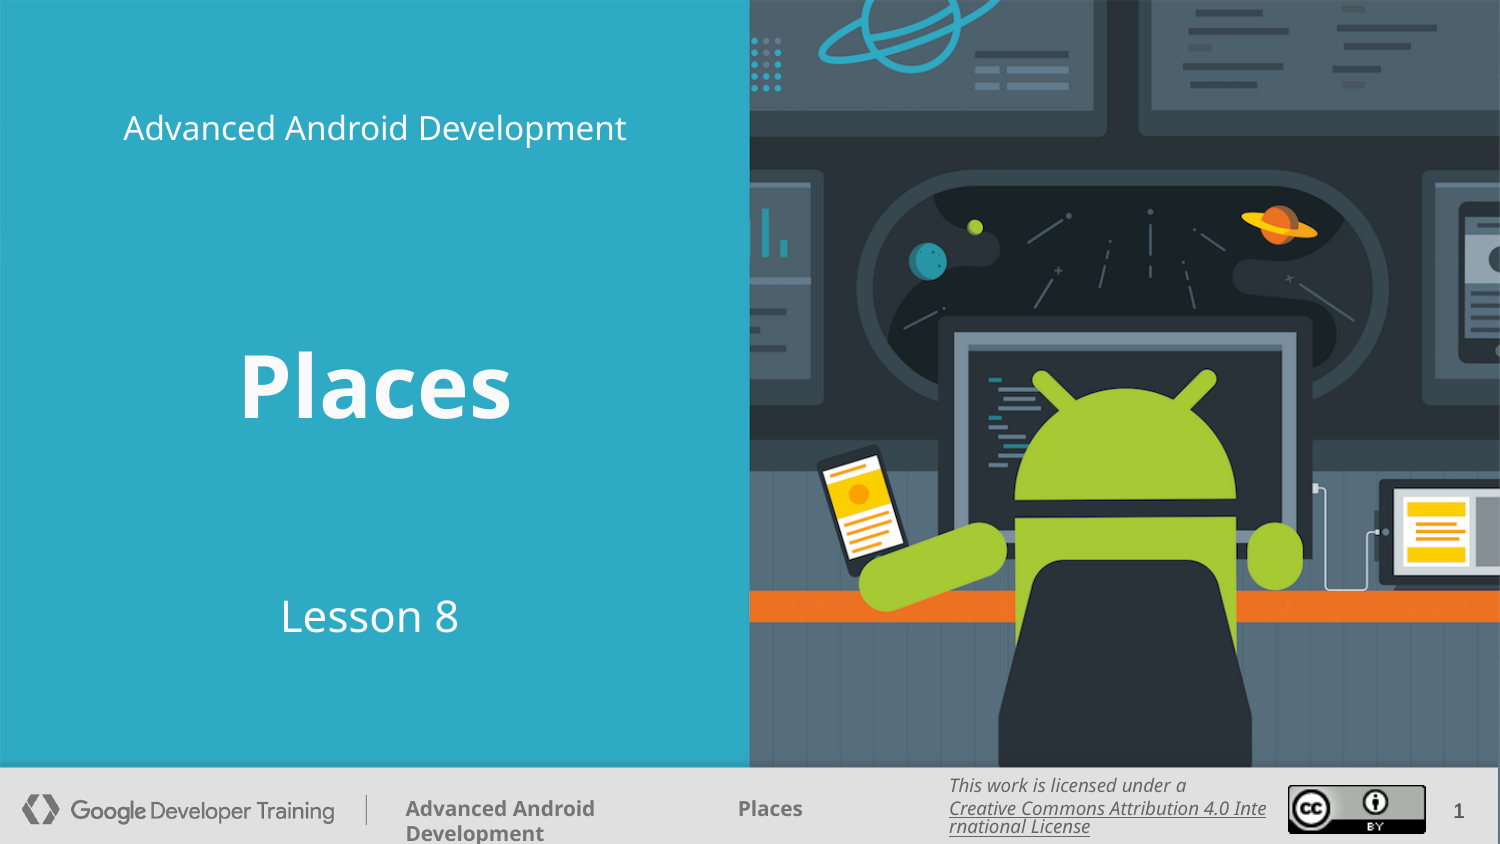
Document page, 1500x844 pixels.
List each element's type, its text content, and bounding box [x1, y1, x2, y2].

title Places [43, 316, 708, 560]
subtitle Advanced Android Development [43, 92, 708, 179]
picture [0, 0, 1500, 844]
subtitle Lesson 8 [43, 573, 708, 777]
slide_number ‹#› [1389, 777, 1480, 842]
